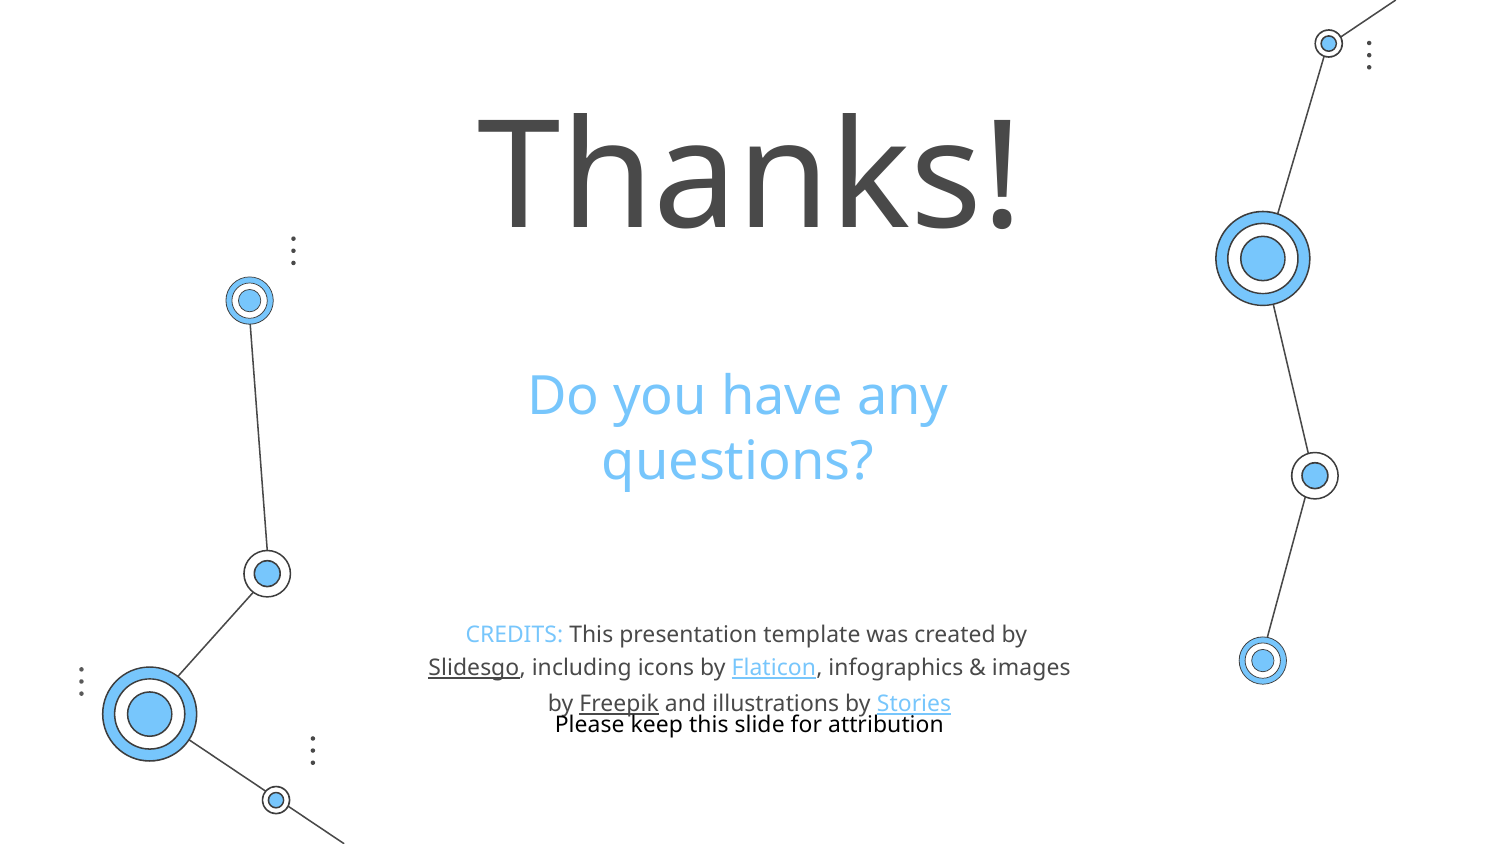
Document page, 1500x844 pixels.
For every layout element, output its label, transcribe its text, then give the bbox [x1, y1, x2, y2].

title Thanks! [345, 63, 1156, 241]
subtitle Please keep this slide for attribution [438, 694, 1061, 750]
subtitle Do you have any questions? [423, 280, 1053, 516]
